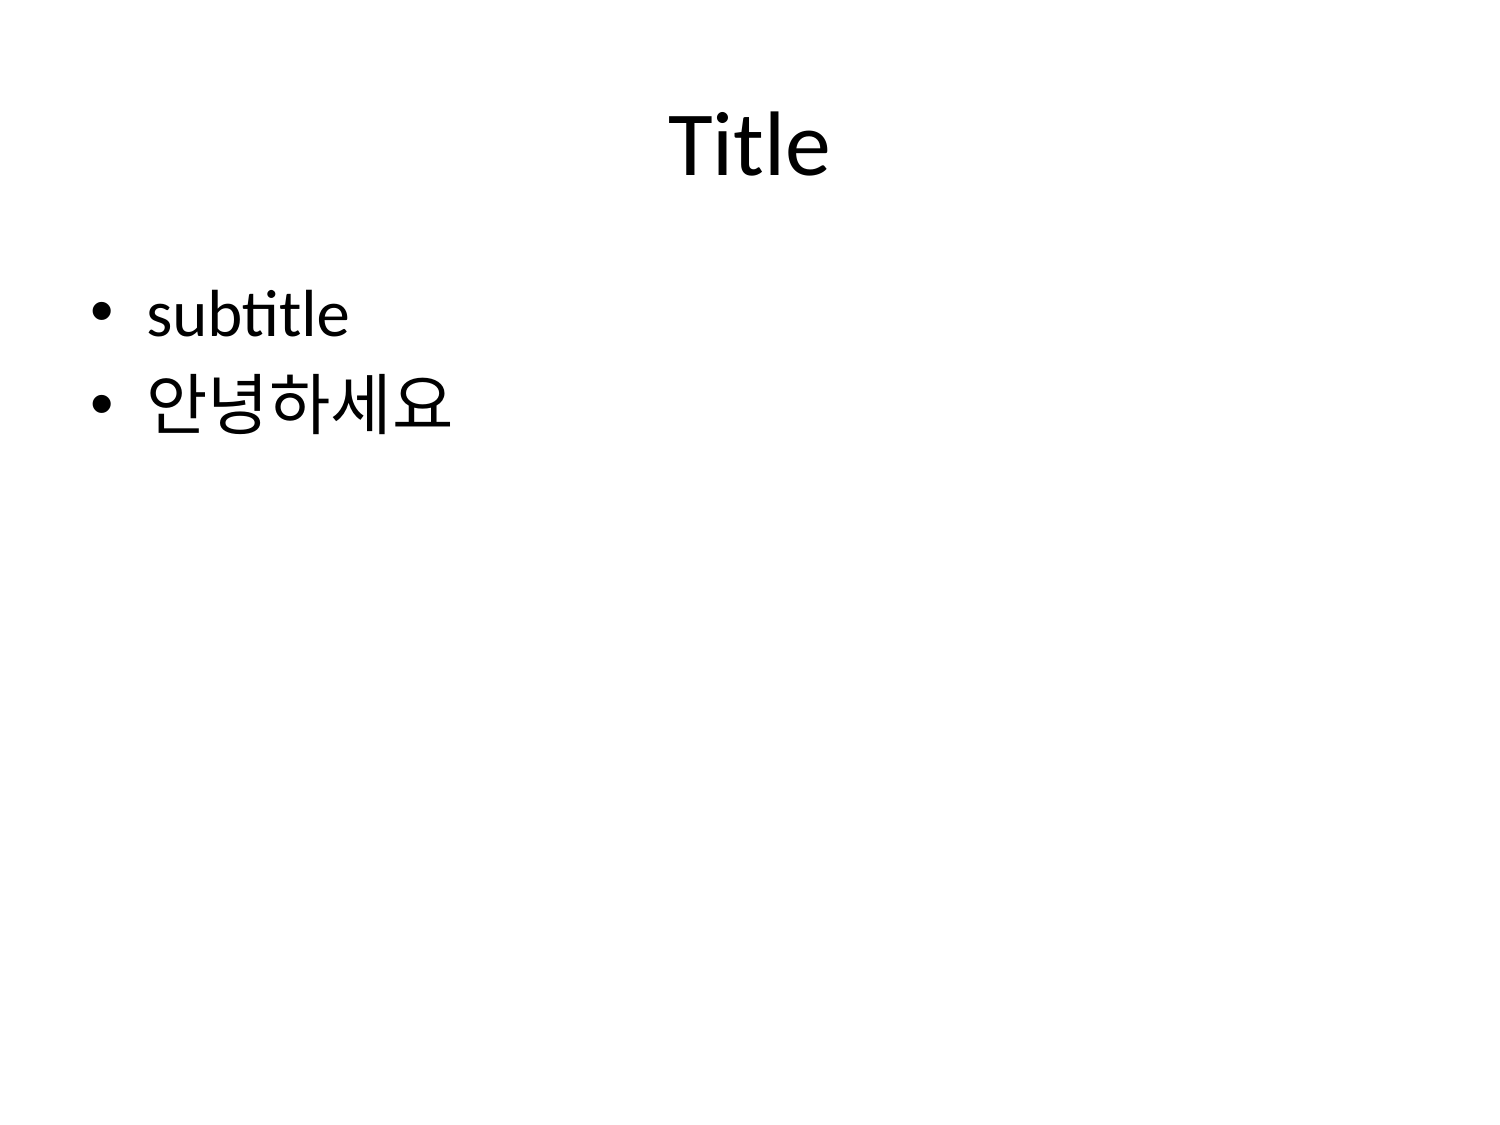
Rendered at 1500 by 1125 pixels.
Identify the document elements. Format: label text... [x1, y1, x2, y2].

list subtitle 안녕하세요 [75, 262, 1425, 1005]
title Title [75, 45, 1425, 233]
